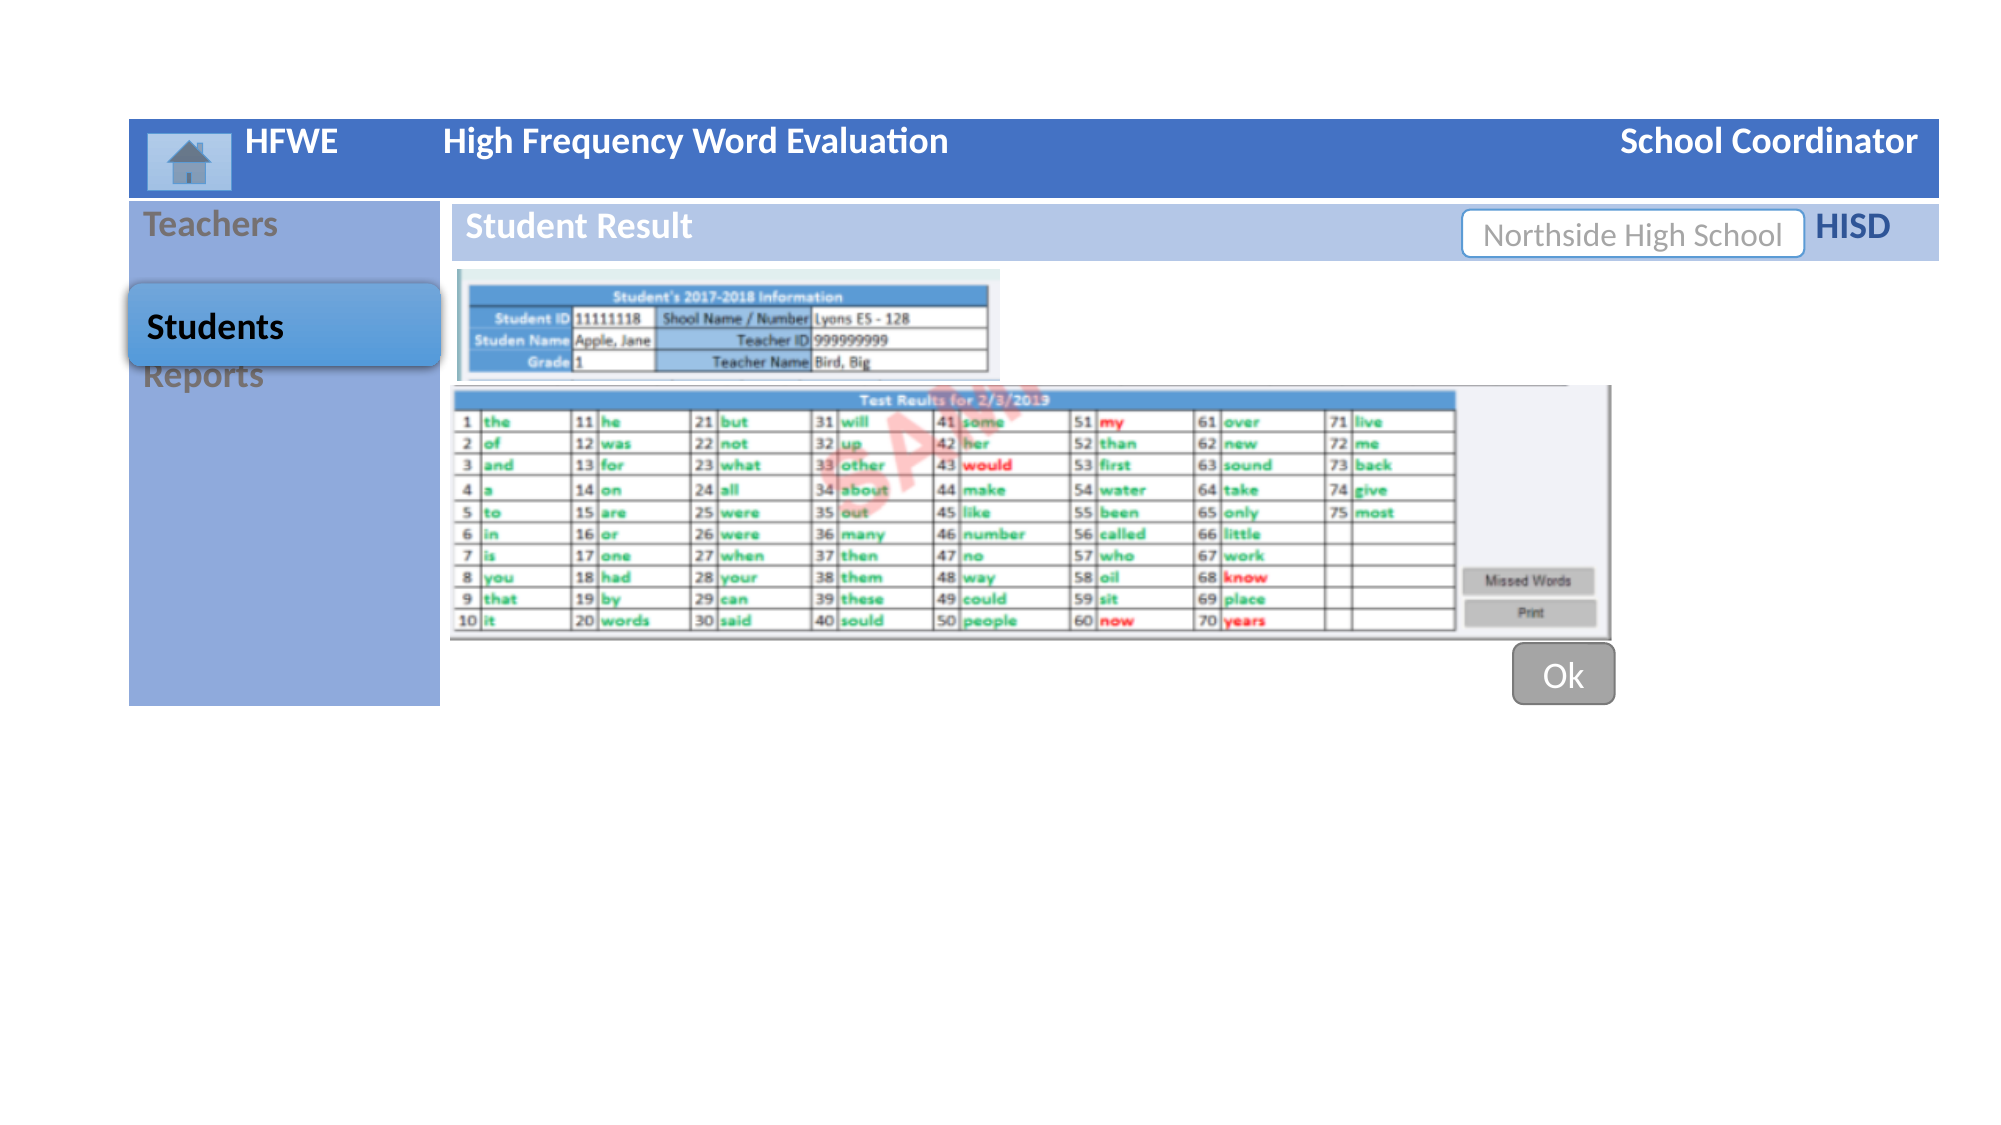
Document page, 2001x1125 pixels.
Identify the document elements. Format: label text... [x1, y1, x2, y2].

text_box Students [128, 283, 442, 367]
table_header Teachers Reports [129, 373, 440, 706]
picture [450, 385, 1615, 644]
text_box [147, 133, 232, 191]
text_box Ok [1512, 644, 1616, 706]
table_header Teachers Reports [129, 201, 440, 282]
picture [457, 269, 1000, 381]
text_box Northside High School [1461, 208, 1806, 259]
table_header Student Result HISD [452, 204, 1939, 261]
table_header HFWE High Frequency Word Evaluation School Coordinator [129, 119, 1939, 198]
